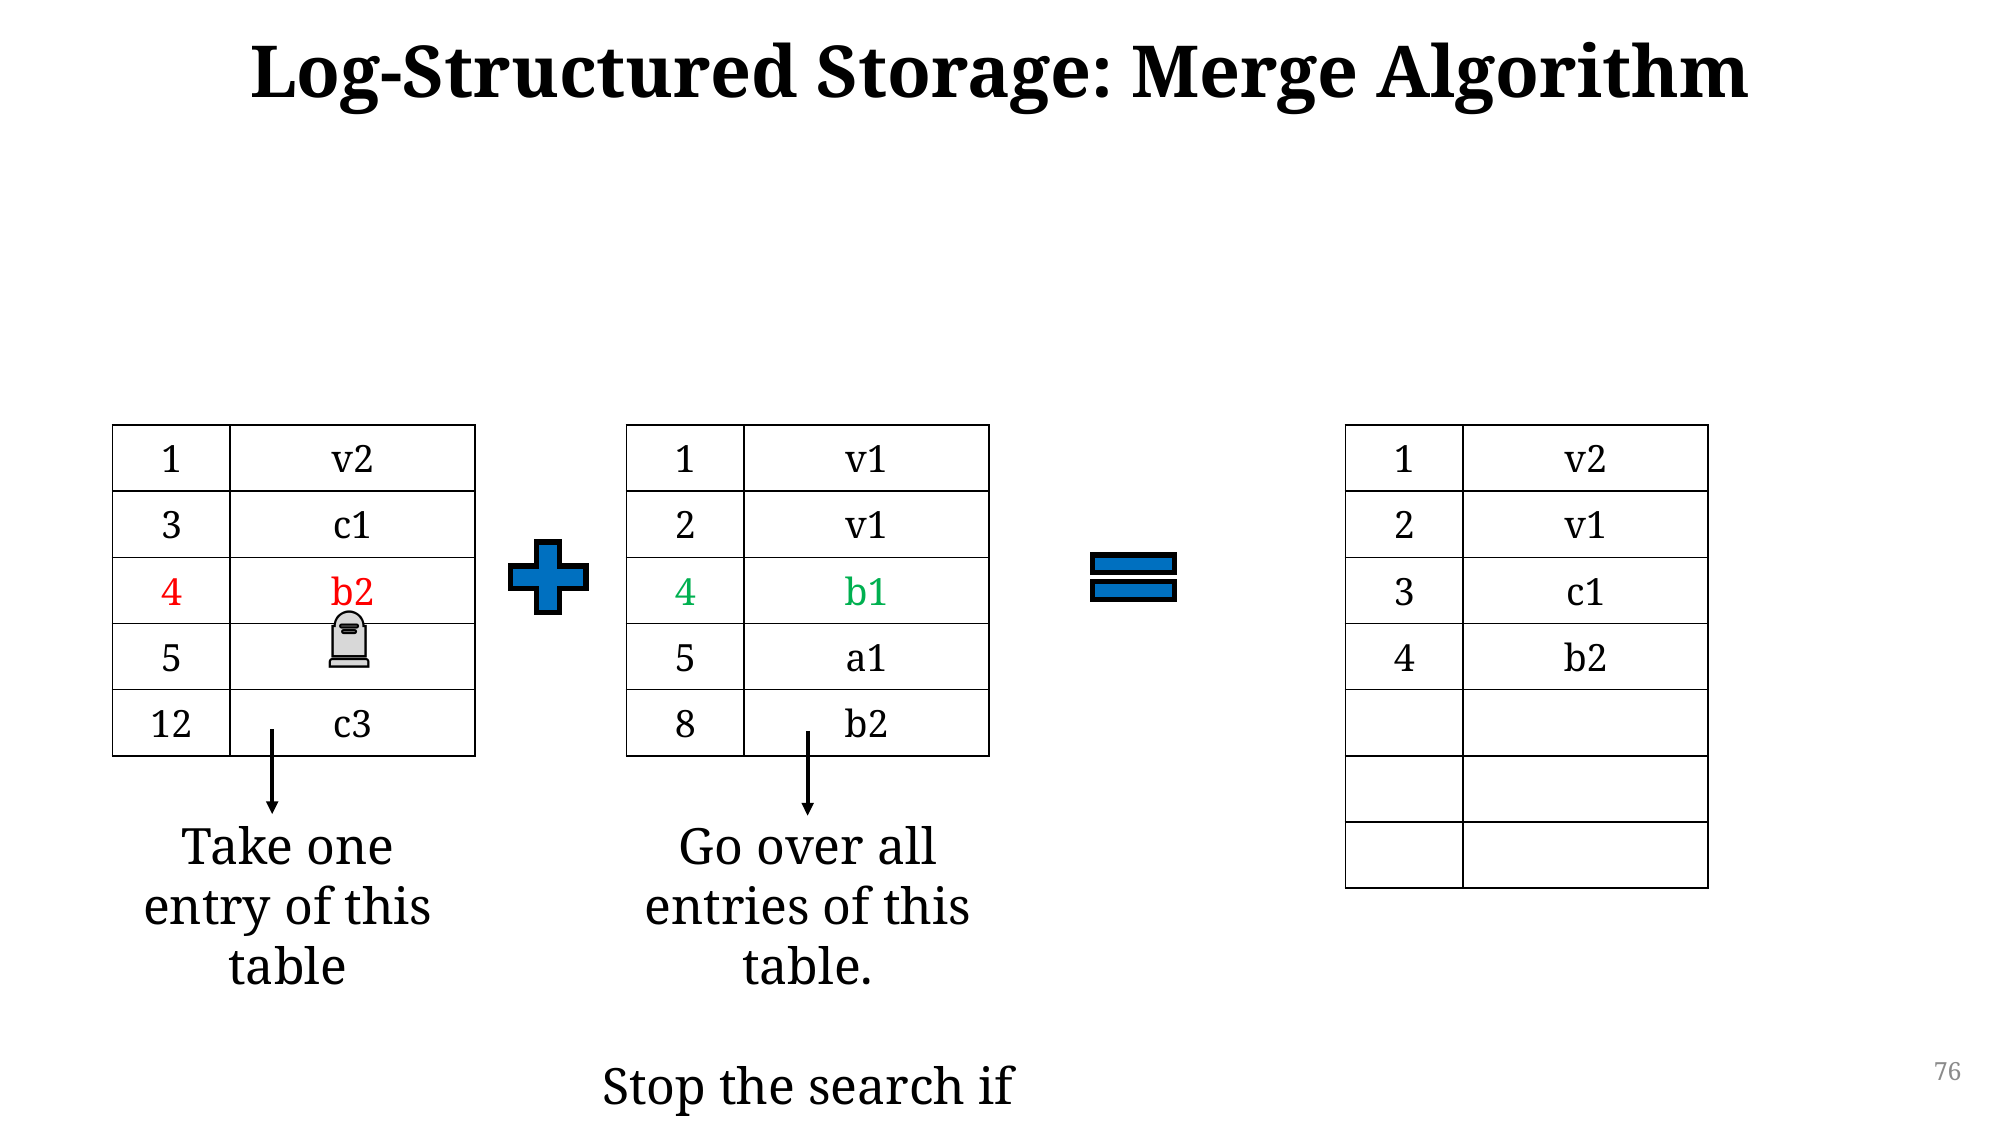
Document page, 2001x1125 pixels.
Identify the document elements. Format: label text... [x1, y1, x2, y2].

table_cell 5 [113, 624, 229, 689]
table_cell [1346, 757, 1462, 821]
table_cell b1 [745, 558, 988, 623]
picture [315, 606, 382, 672]
table_cell 3 [113, 492, 229, 557]
table_header 1 [1346, 426, 1462, 490]
table_cell a1 [745, 624, 988, 689]
table_cell 4 [113, 558, 229, 623]
text_box Take one entry of this table [108, 807, 468, 1002]
table_cell [1464, 690, 1707, 755]
table_cell 2 [627, 492, 743, 557]
table_cell c3 [231, 690, 474, 755]
table_cell 8 [627, 690, 743, 755]
table_cell [231, 624, 474, 689]
table_cell 4 [627, 558, 743, 623]
table_cell c1 [231, 492, 474, 557]
table_header v2 [231, 426, 474, 490]
table_header 1 [113, 426, 229, 490]
table_header v1 [745, 426, 988, 490]
table_cell 12 [113, 690, 229, 755]
table_cell b2 [1464, 624, 1707, 689]
table_cell v1 [745, 492, 988, 557]
table_cell 2 [1346, 492, 1462, 557]
text_box [1091, 581, 1175, 601]
table_cell [1346, 690, 1462, 755]
text_box [1091, 554, 1175, 574]
table_cell c1 [1464, 558, 1707, 623]
table_cell b2 [745, 690, 988, 755]
slide_number 76 [1526, 1042, 1977, 1103]
table_header 1 [627, 426, 743, 490]
table_cell [1346, 823, 1462, 887]
table_cell [1464, 823, 1707, 887]
text_box Go over all entries of this table. Stop the search if the key is greater. [582, 807, 1033, 1125]
table_cell 4 [1346, 624, 1462, 689]
table_cell b2 [231, 558, 474, 623]
table_cell 3 [1346, 558, 1462, 623]
table_cell [1464, 757, 1707, 821]
text_box Log-Structured Storage: Merge Algorithm [137, 0, 1863, 149]
table_cell 5 [627, 624, 743, 689]
text_box [509, 541, 587, 614]
table_header v2 [1464, 426, 1707, 490]
table_cell v1 [1464, 492, 1707, 557]
